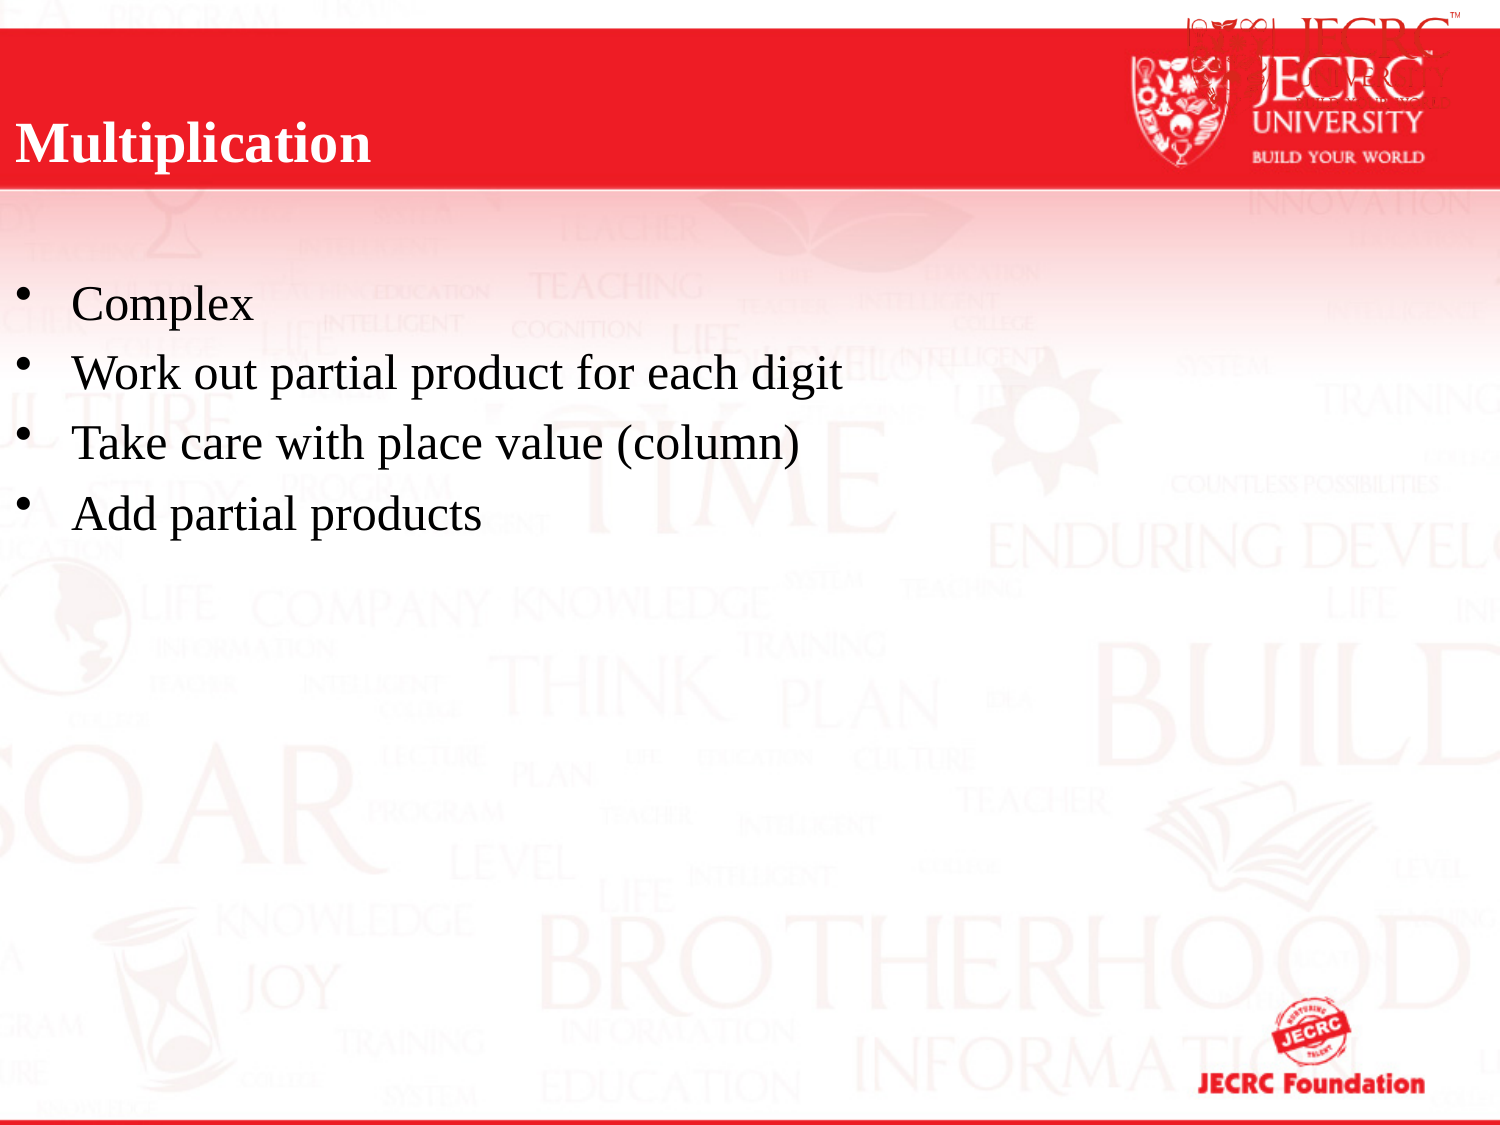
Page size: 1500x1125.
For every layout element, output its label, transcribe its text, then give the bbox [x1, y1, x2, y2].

list Complex Work out partial product for each digit Take care with place value (column) Add partial products [0, 262, 1351, 1006]
picture [0, 0, 1500, 1125]
title Multiplication [0, 44, 1351, 233]
